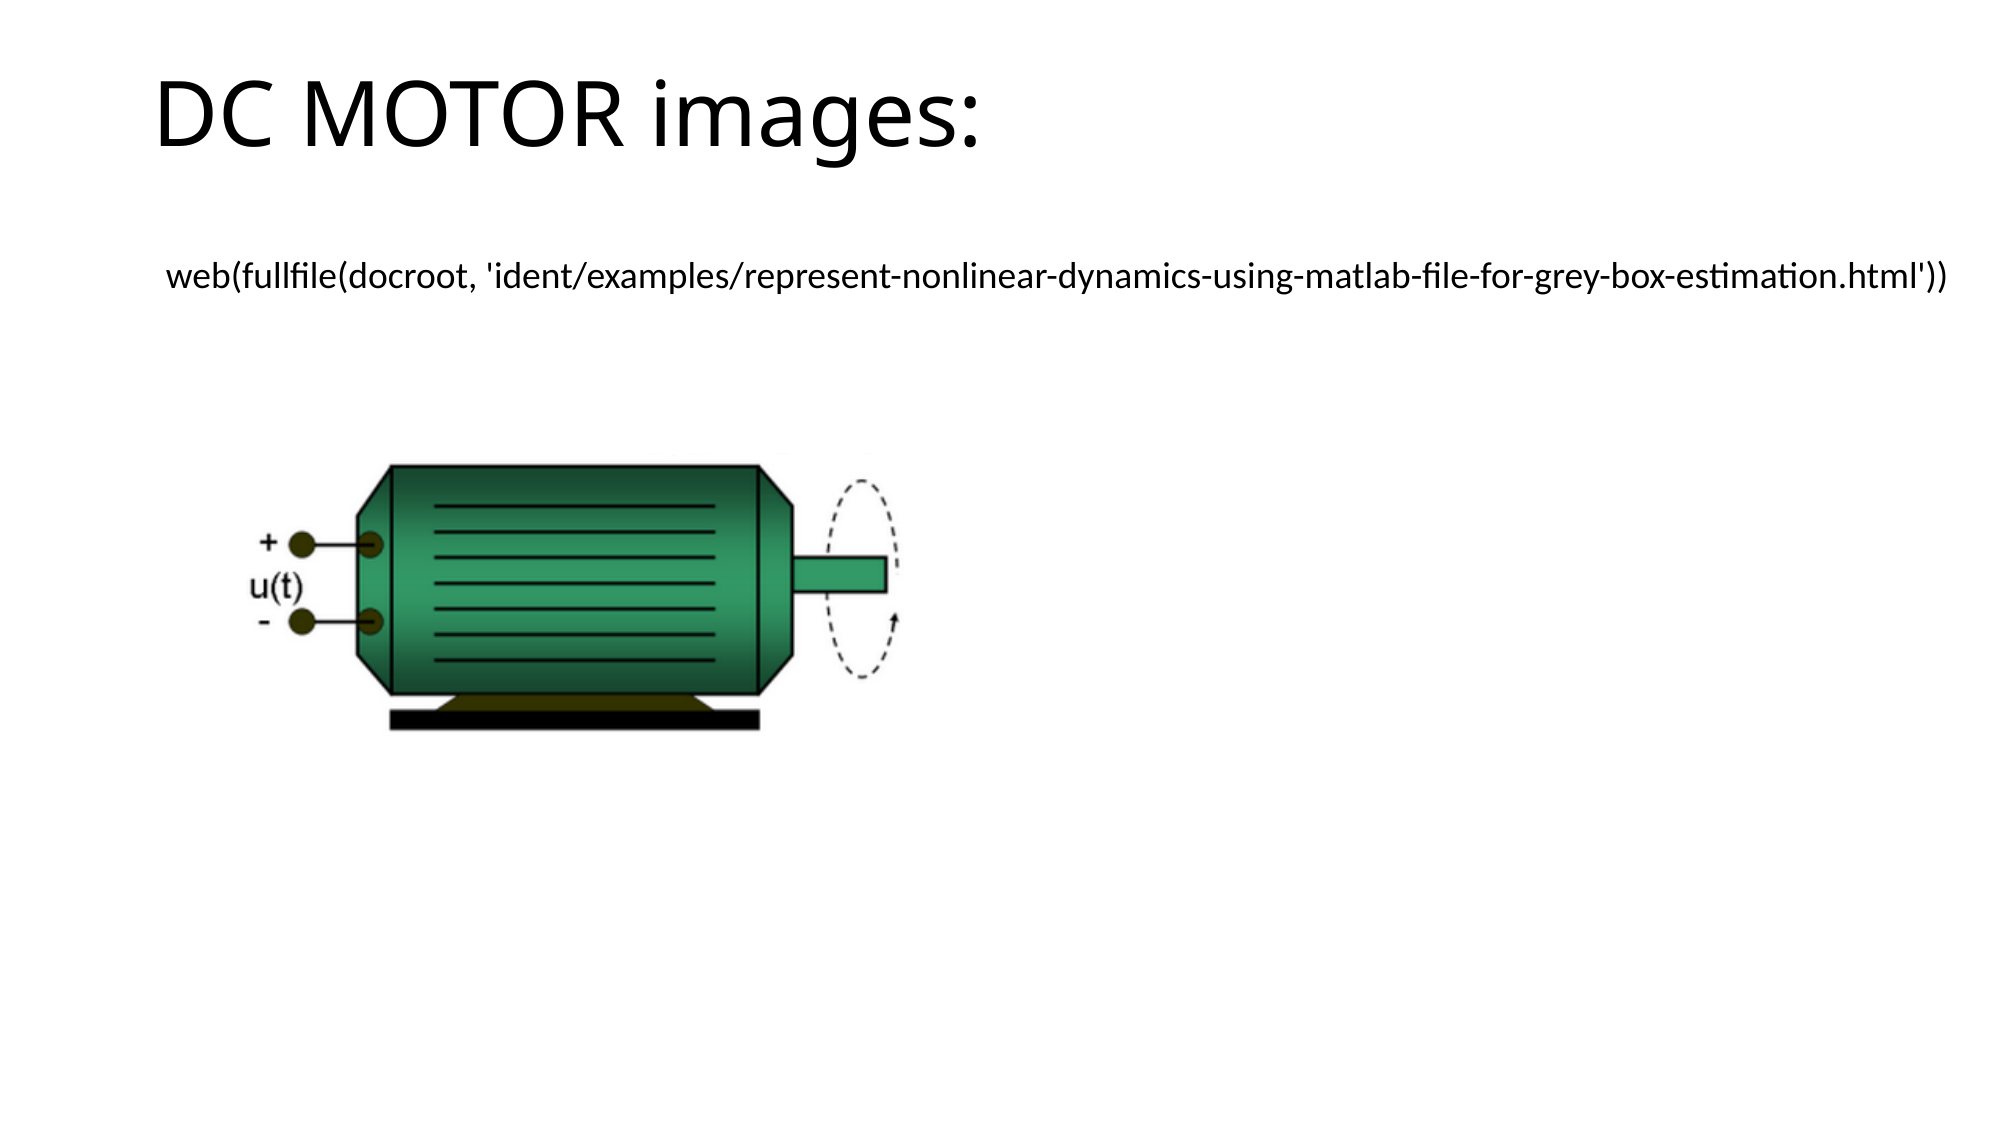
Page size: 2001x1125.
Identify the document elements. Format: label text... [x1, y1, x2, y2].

title DC MOTOR images: [137, 59, 1863, 174]
text_box web(fullfile(docroot, 'ident/examples/represent-nonlinear-dynamics-using-matlab-file-for-grey-box-estimation.html')) [151, 243, 1965, 304]
picture [242, 453, 911, 740]
